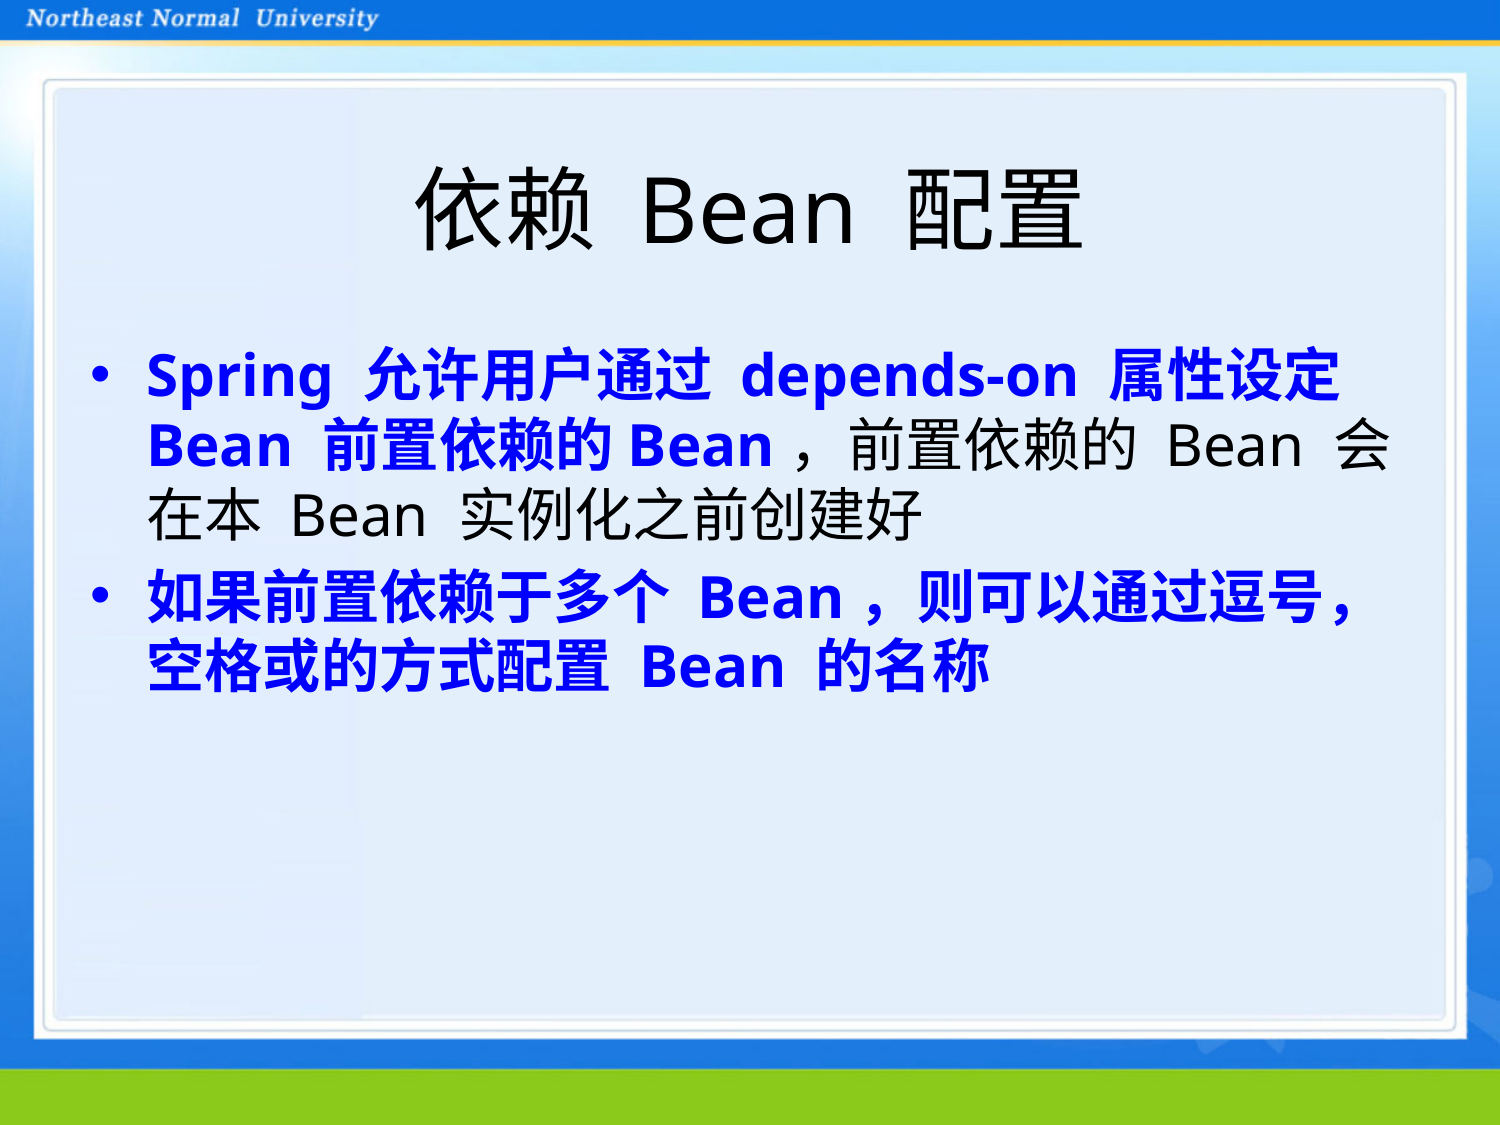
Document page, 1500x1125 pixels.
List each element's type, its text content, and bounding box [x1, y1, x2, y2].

title 依赖 Bean 配置 [75, 113, 1425, 302]
picture [0, 0, 1500, 1125]
list Spring 允许用户通过 depends-on 属性设定 Bean 前置依赖的Bean，前置依赖的 Bean 会在本 Bean 实例化之前创建好 如果前置依赖于多个 Bean，则可以通过逗号，空格或的方式配置 Bean 的名称 [75, 331, 1425, 1074]
